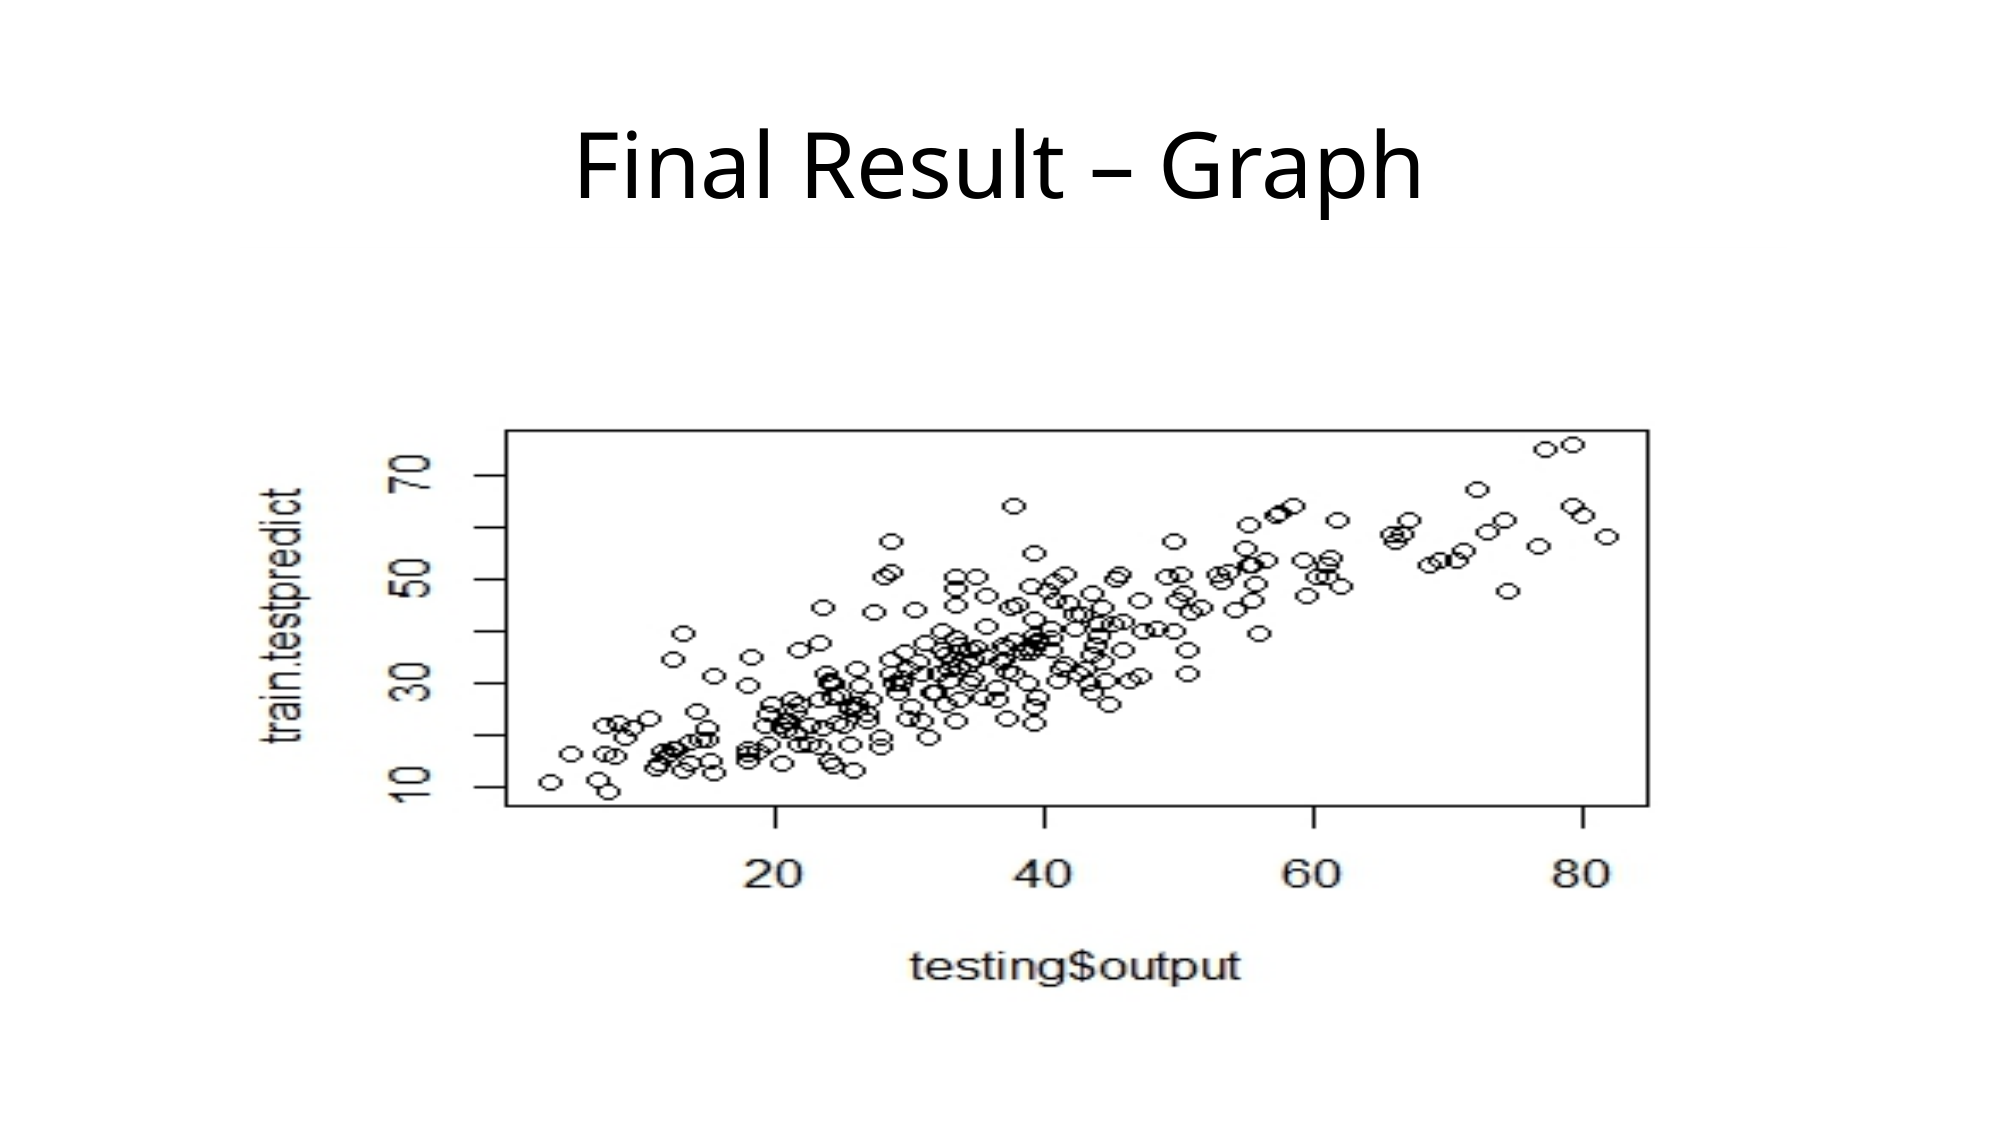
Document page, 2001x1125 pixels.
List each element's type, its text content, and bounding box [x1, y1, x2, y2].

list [239, 246, 1787, 1037]
title Final Result – Graph [137, 59, 1863, 278]
